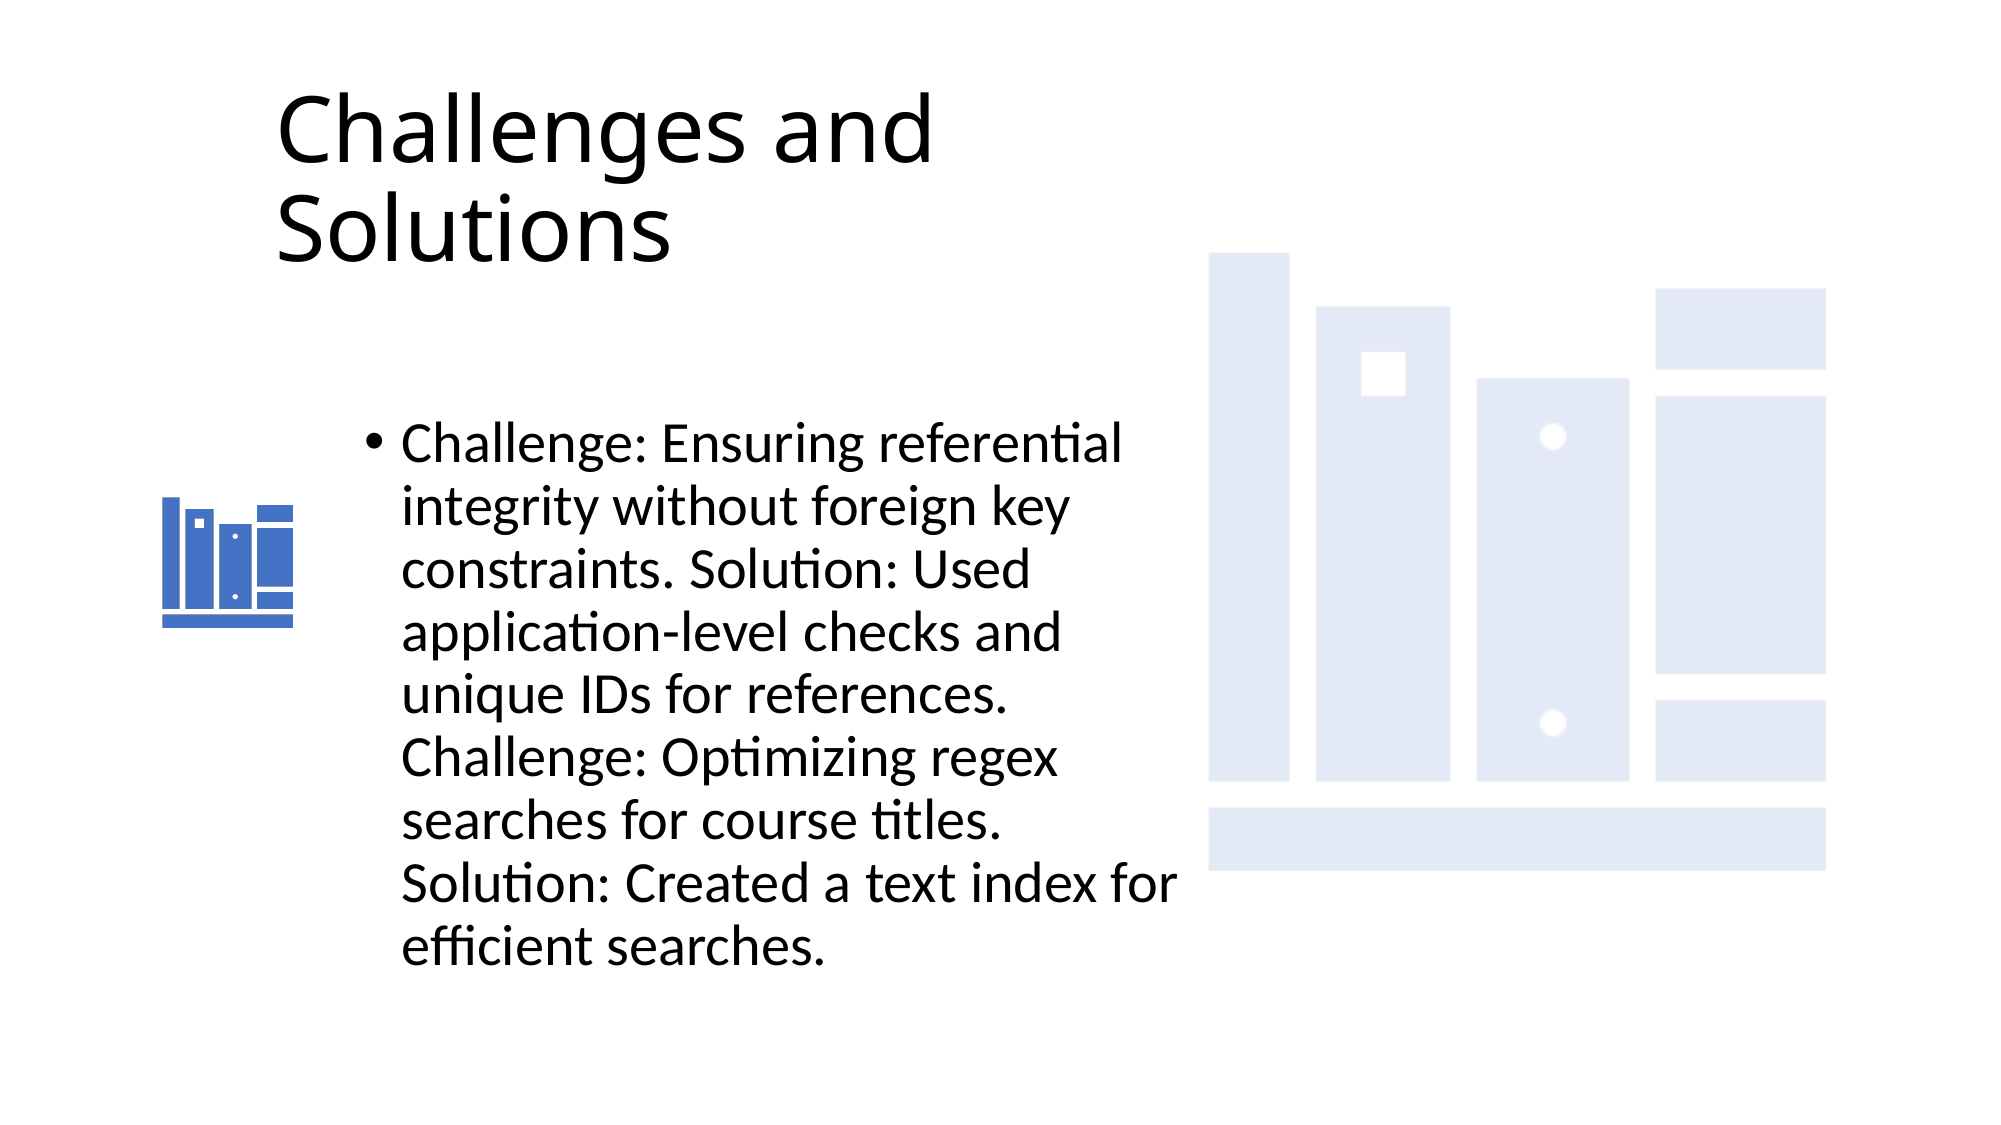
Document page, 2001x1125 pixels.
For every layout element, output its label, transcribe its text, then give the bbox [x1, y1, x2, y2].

picture [1089, 133, 1947, 992]
picture [137, 472, 318, 653]
list Challenge: Ensuring referential integrity without foreign key constraints. Solution: Used application-level checks and unique IDs for references. Challenge: Optimizing regex searches for course titles. Solution: Created a text index for efficient searches. [349, 404, 1237, 1064]
title Challenges and Solutions [260, 61, 1147, 303]
